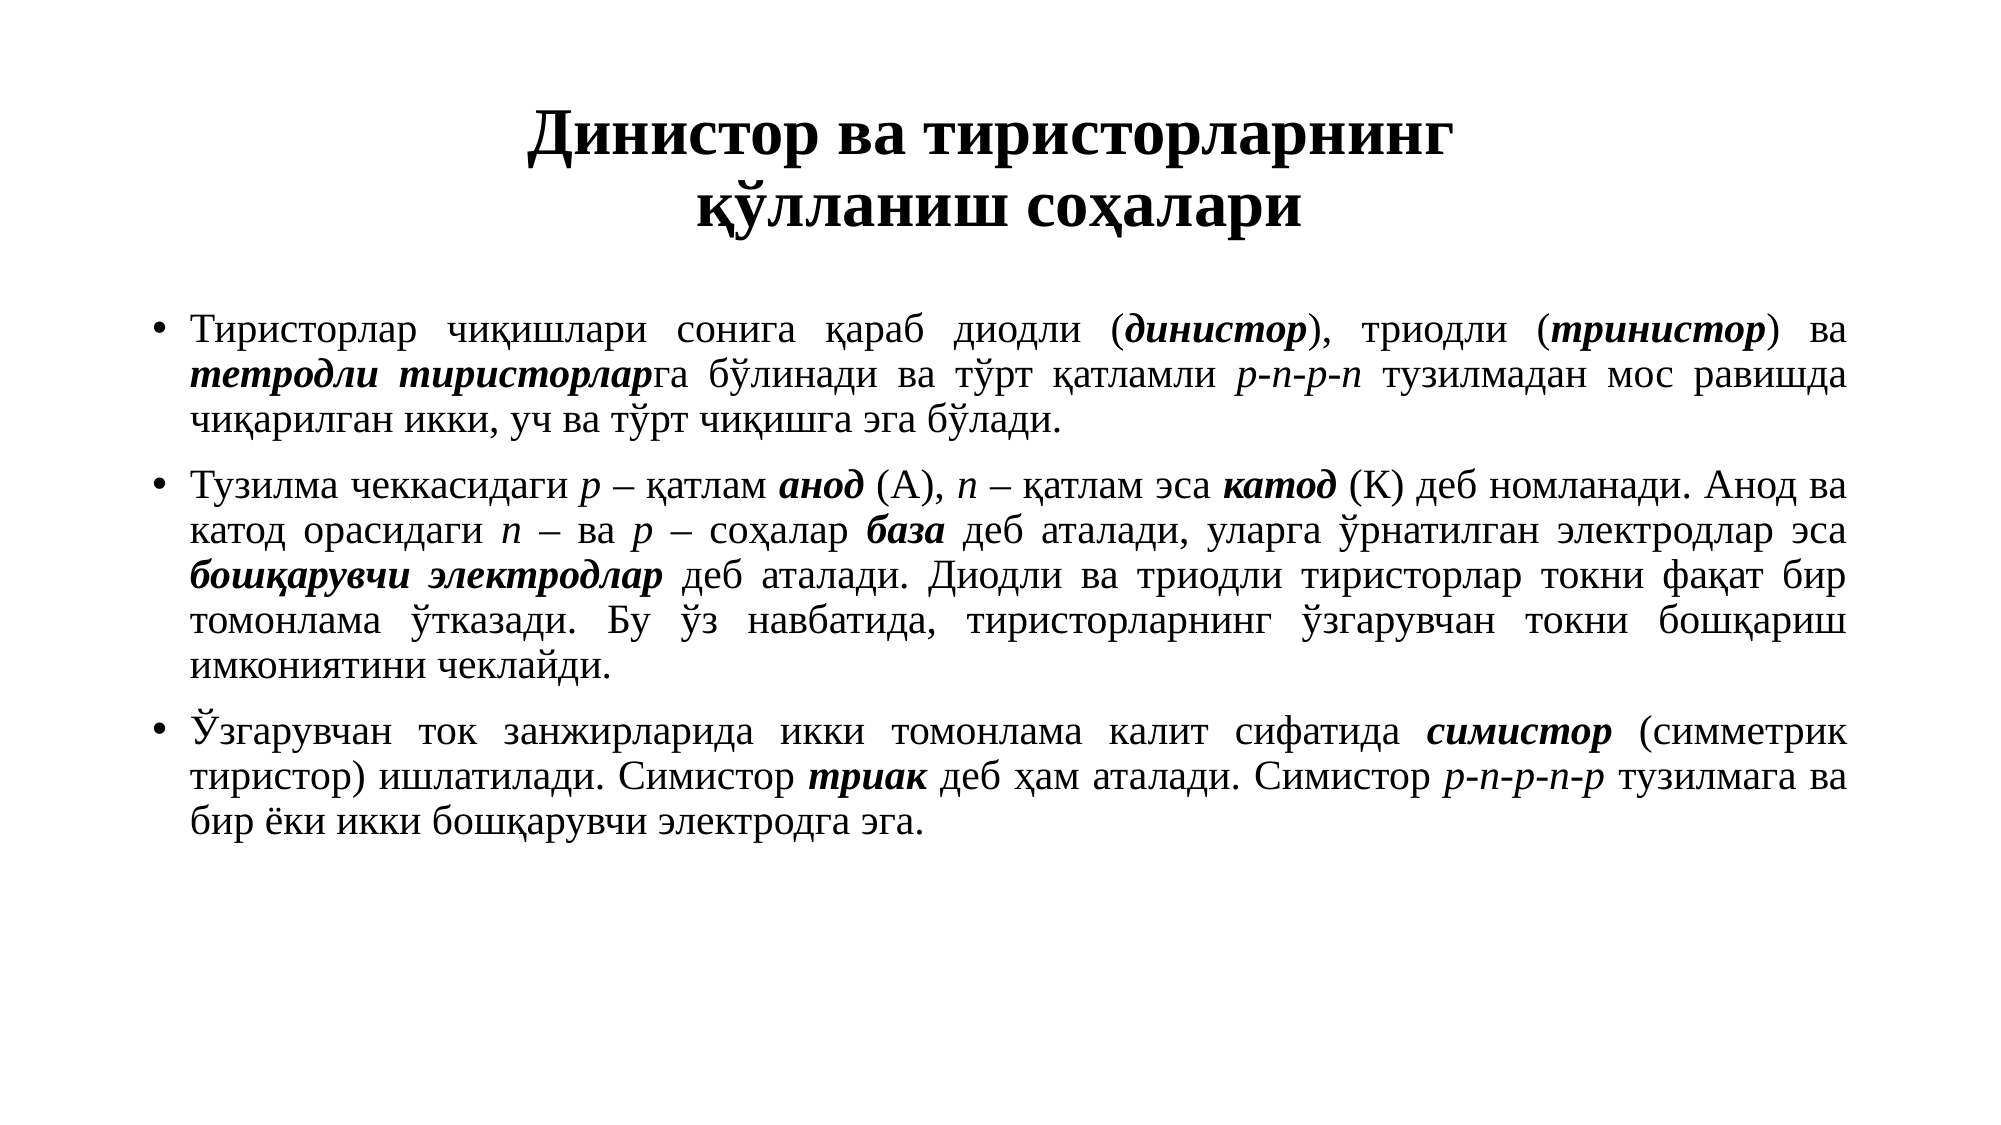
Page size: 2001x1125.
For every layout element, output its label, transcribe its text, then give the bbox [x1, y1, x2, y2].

list Тиристорлар чиқишлари сонига қараб диодли (динистор), триодли (тринистор) ва тетродли тиристорларга бўлинади ва тўрт қатламли p-n-p-n тузилмадан мос равишда чиқарилган икки, уч ва тўрт чиқишга эга бўлади. Тузилма чеккасидаги р – қатлам анод (А), n – қатлам эса катод (К) деб номланади. Анод ва катод орасидаги n – ва р – соҳалар база деб аталади, уларга ўрнатилган электродлар эса бошқарувчи электродлар деб аталади. Диодли ва триодли тиристорлар токни фақат бир томонлама ўтказади. Бу ўз навбатида, тиристорларнинг ўзгарувчан токни бошқариш имкониятини чеклайди. Ўзгарувчан ток занжирларида икки томонлама калит сифатида симистор (симметрик тиристор) ишлатилади. Симистор триак деб ҳам аталади. Симистор p-n-p-n-p тузилмага ва бир ёки икки бошқарувчи электродга эга. [137, 299, 1863, 1014]
title Динистор ва тиристорларнинг қўлланиш соҳалари [137, 59, 1863, 278]
